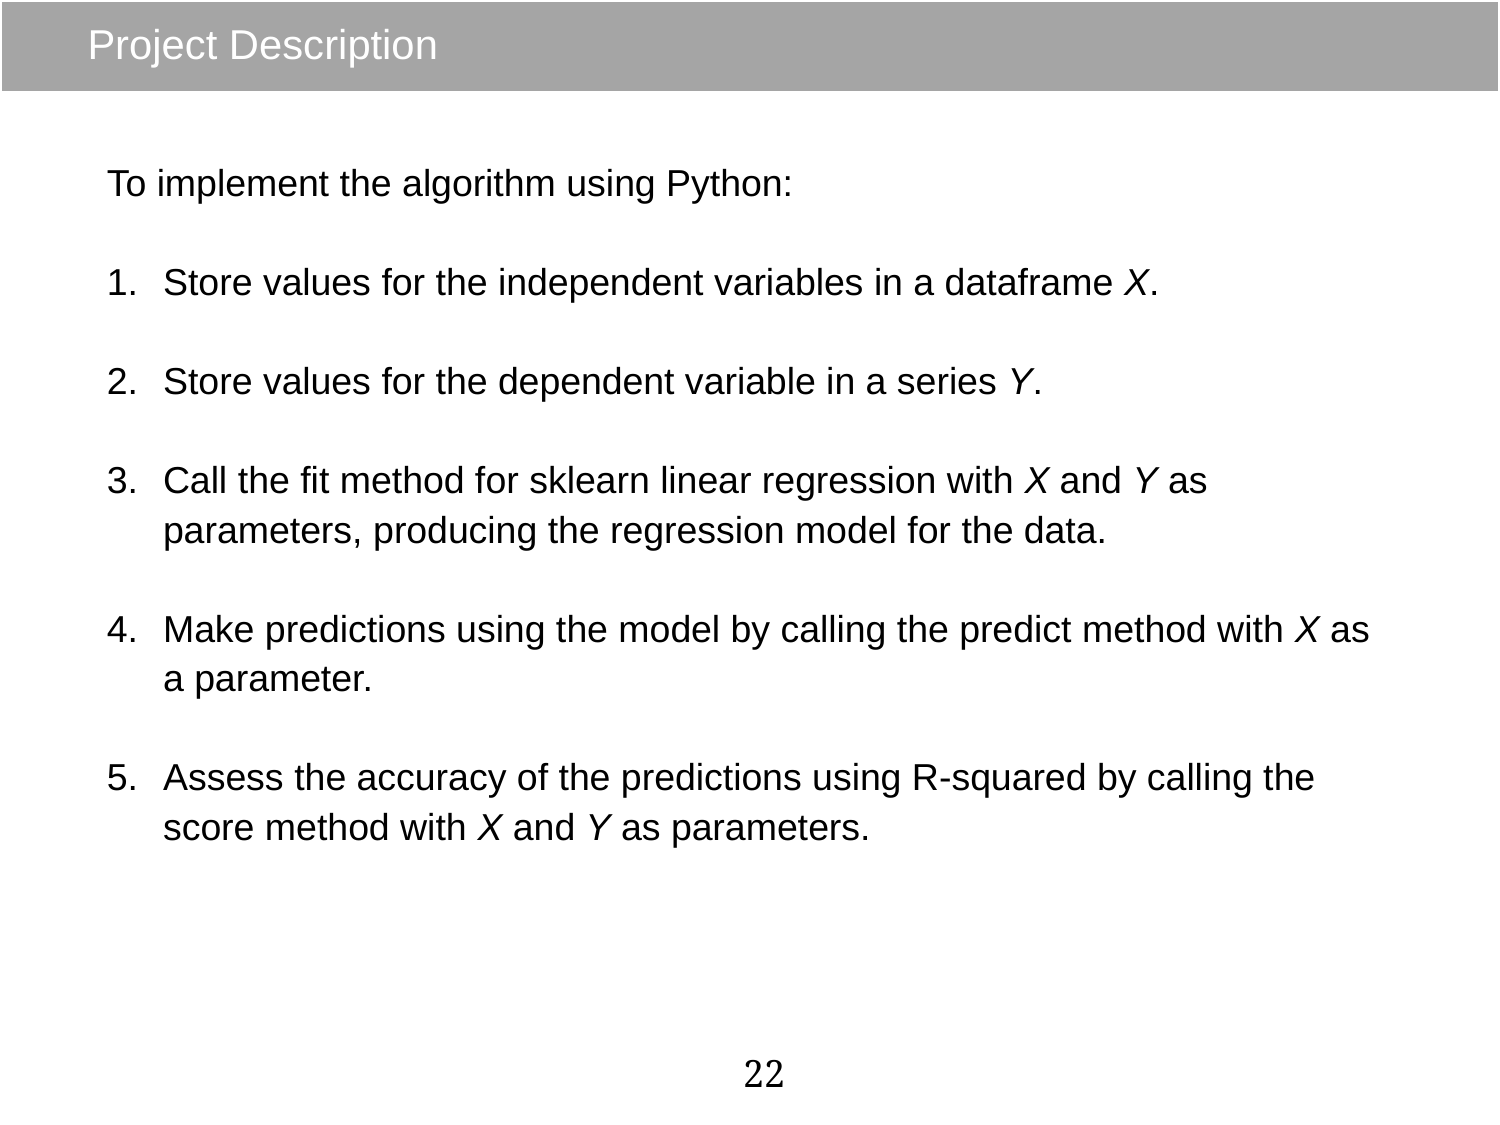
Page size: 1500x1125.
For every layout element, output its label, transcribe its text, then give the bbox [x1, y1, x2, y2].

title Project Description [79, 2, 1231, 91]
list To implement the algorithm using Python: Store values for the independent variables in a dataframe X. Store values for the dependent variable in a series Y. Call the fit method for sklearn linear regression with X and Y as parameters, producing the regression model for the data. Make predictions using the model by calling the predict method with X as a parameter. Assess the accuracy of the predictions using R-squared by calling the score method with X and Y as parameters. [99, 147, 1401, 1002]
slide_number 22 [730, 1042, 799, 1125]
